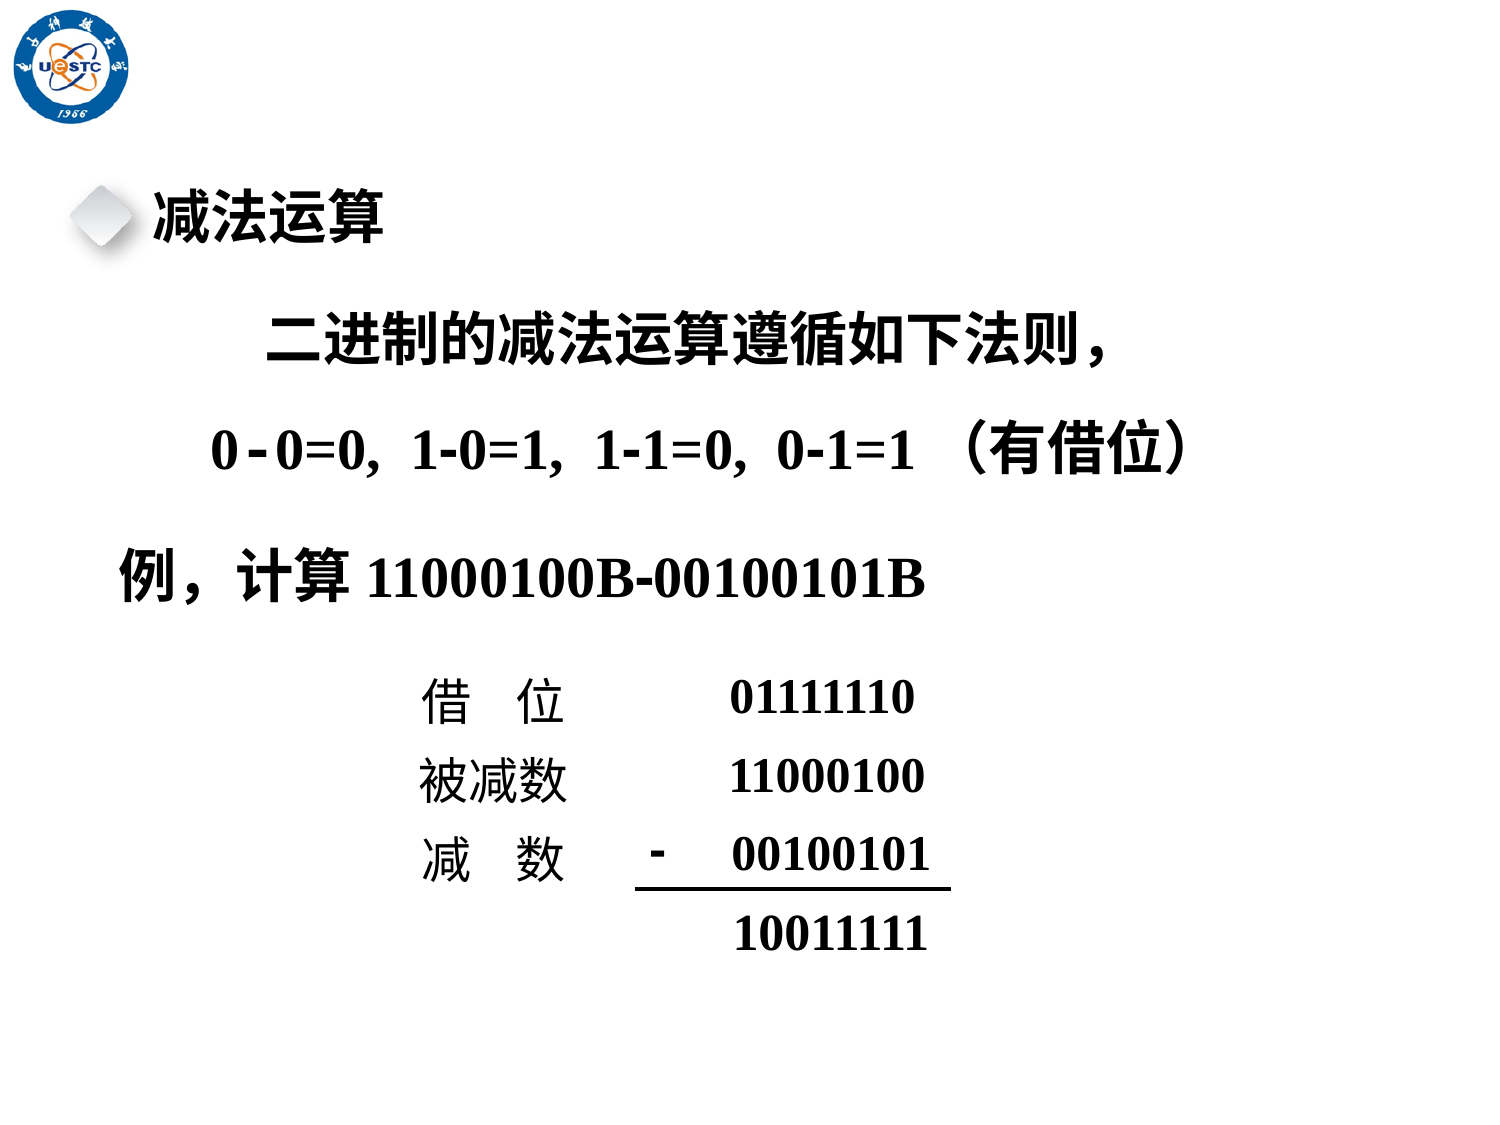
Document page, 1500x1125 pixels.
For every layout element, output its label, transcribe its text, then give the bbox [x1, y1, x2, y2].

text_box 10011111 [717, 891, 966, 969]
picture [6, 8, 136, 126]
text_box 0-0=0, 1-0=1, 1-1=0, 0-1=1（有借位） [196, 403, 1237, 489]
text_box 01111110 [714, 655, 963, 731]
text_box 例，计算11000100B-00100101B [103, 532, 942, 617]
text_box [63, 172, 403, 259]
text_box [634, 734, 951, 890]
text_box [402, 663, 585, 897]
text_box 二进制的减法运算遵循如下法则， [250, 294, 1154, 380]
